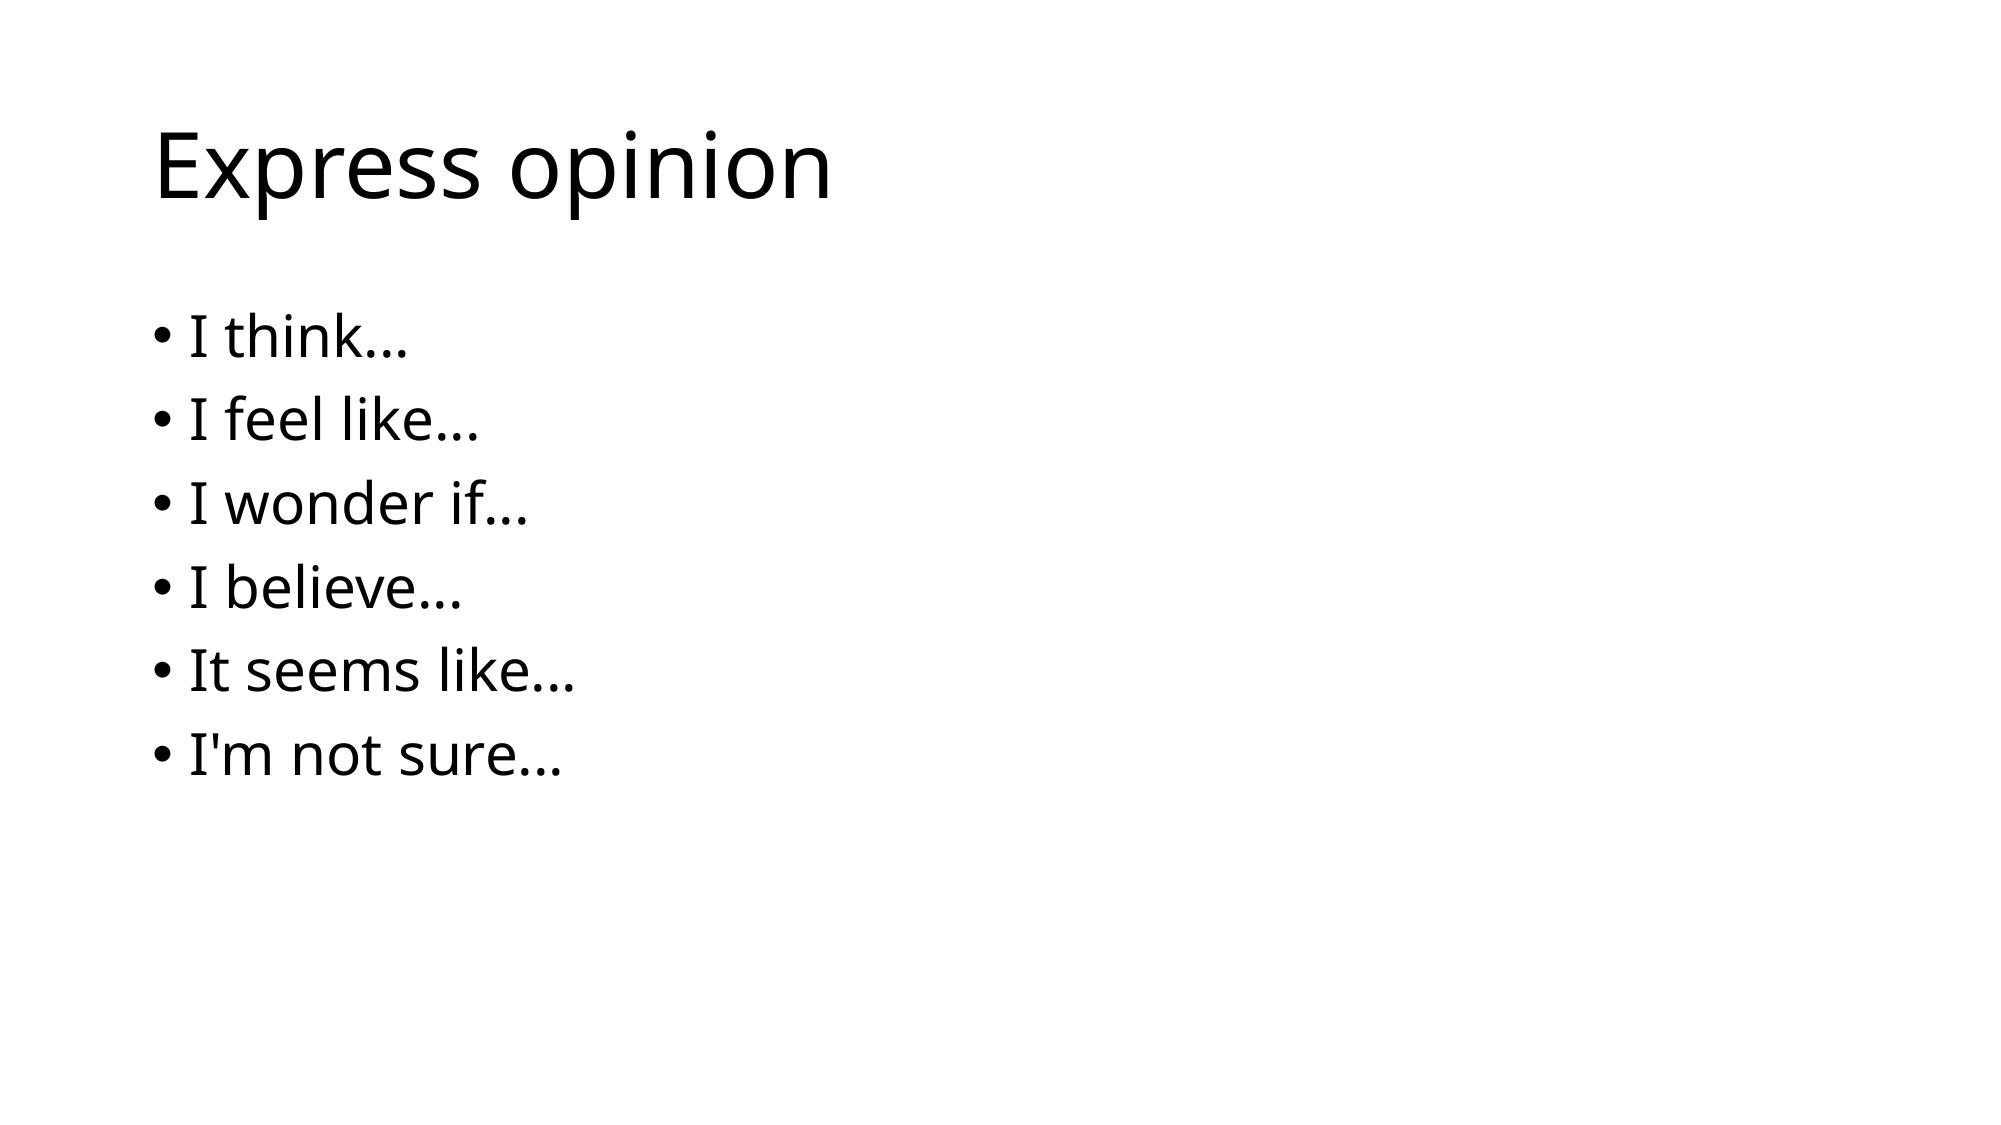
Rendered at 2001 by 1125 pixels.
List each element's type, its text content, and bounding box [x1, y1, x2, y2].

title Express opinion [137, 59, 1863, 278]
list I think... I feel like... I wonder if... I believe... It seems like... I'm not sure... [137, 299, 1863, 1014]
